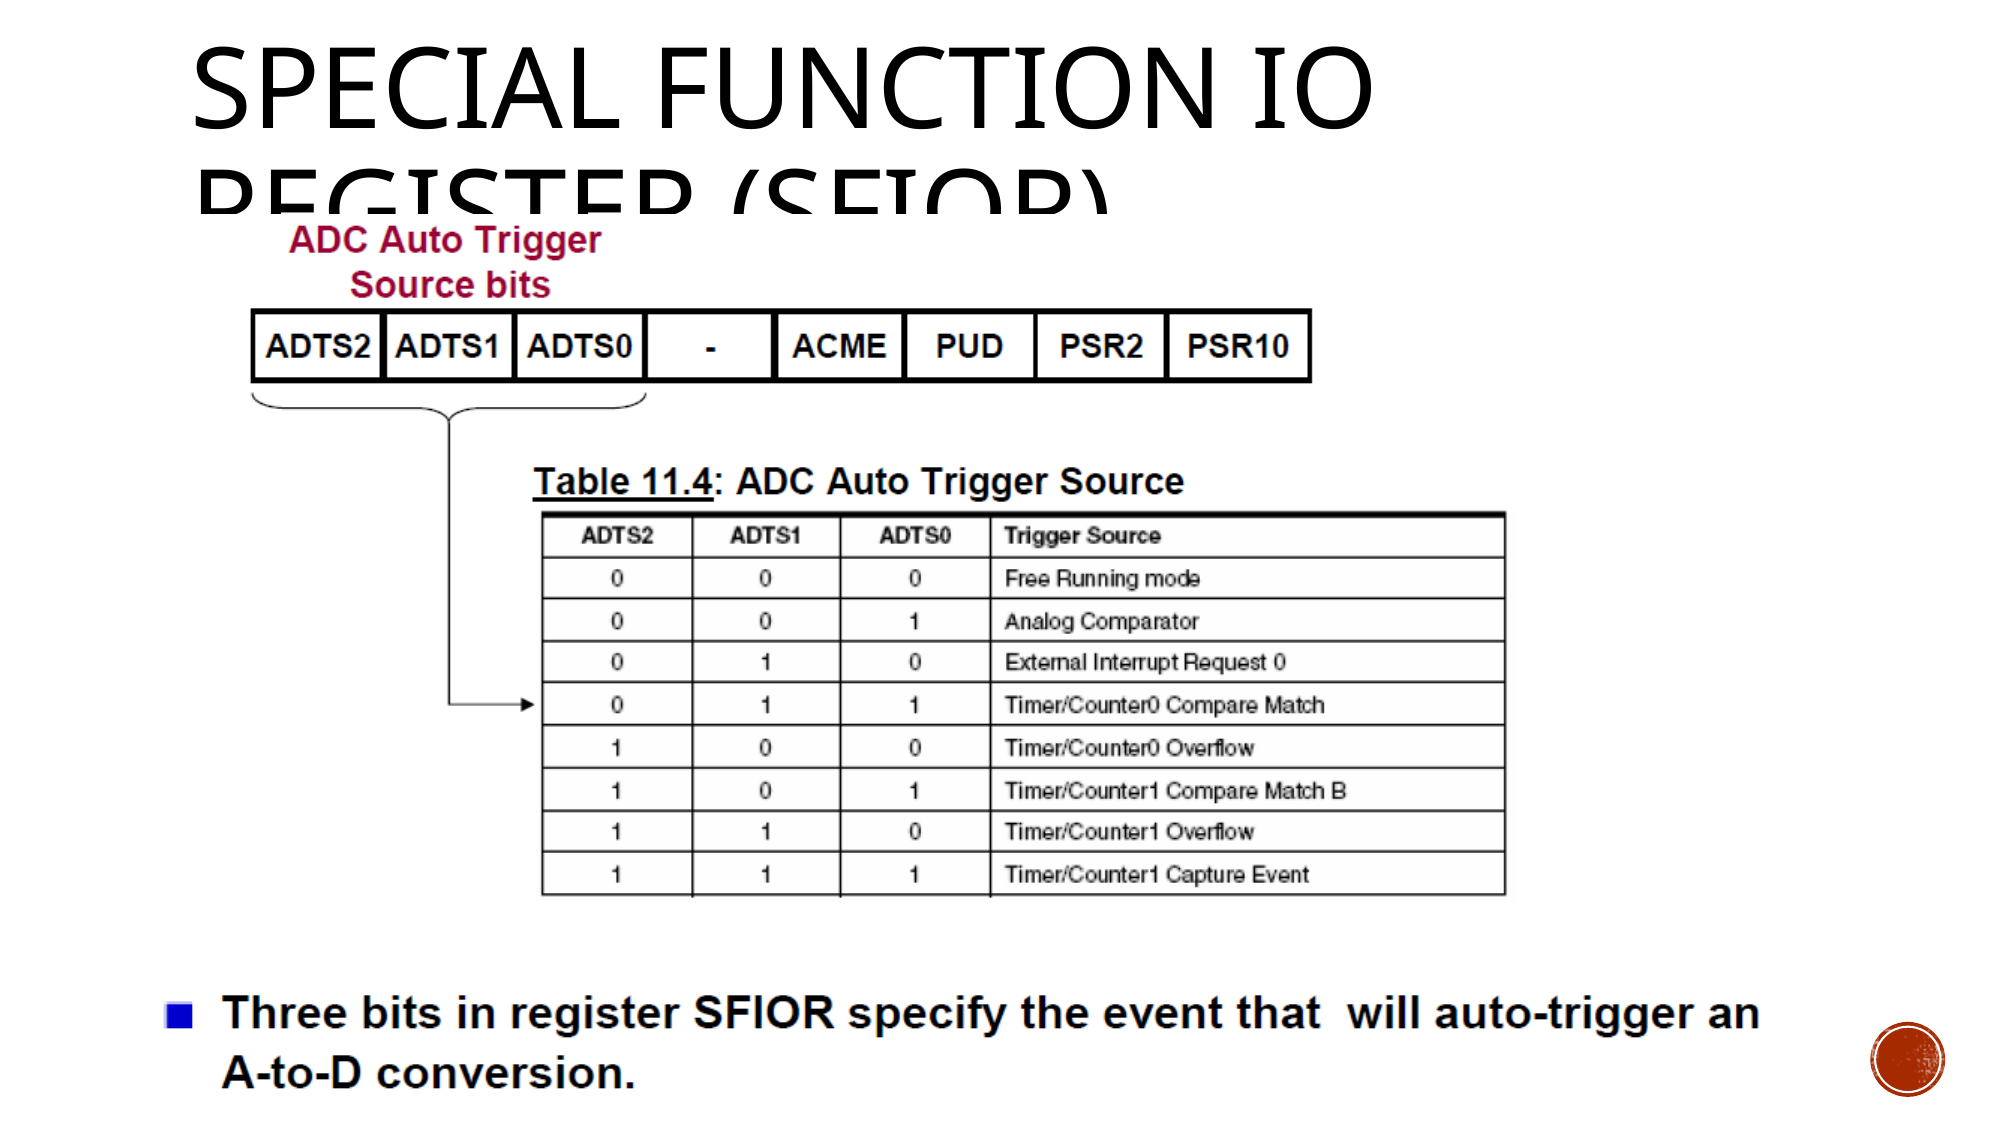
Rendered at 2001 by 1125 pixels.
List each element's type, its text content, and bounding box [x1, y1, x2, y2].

title Special Function IO Register (SFIOR) [175, 79, 1826, 228]
picture [155, 214, 1777, 1102]
